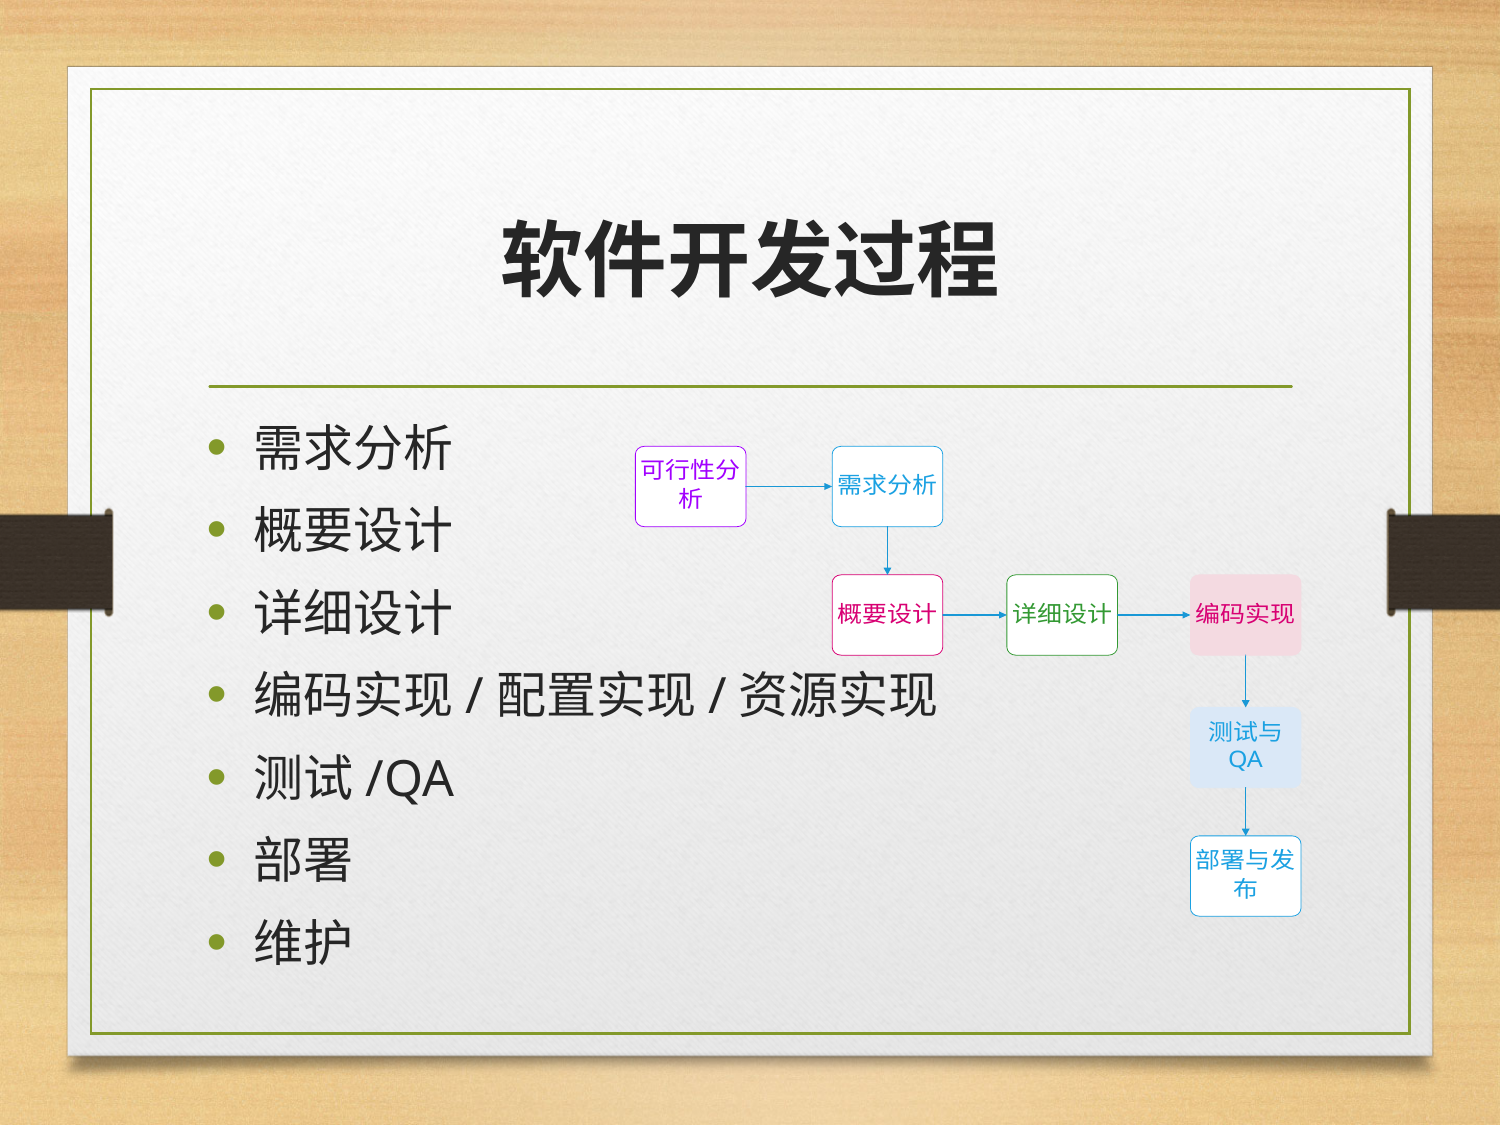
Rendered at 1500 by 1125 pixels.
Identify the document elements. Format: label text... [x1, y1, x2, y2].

title 软件开发过程 [192, 150, 1309, 364]
list 需求分析 概要设计 详细设计 编码实现/配置实现/资源实现 测试/QA 部署 维护 [191, 408, 1161, 996]
picture [0, 0, 1500, 1125]
